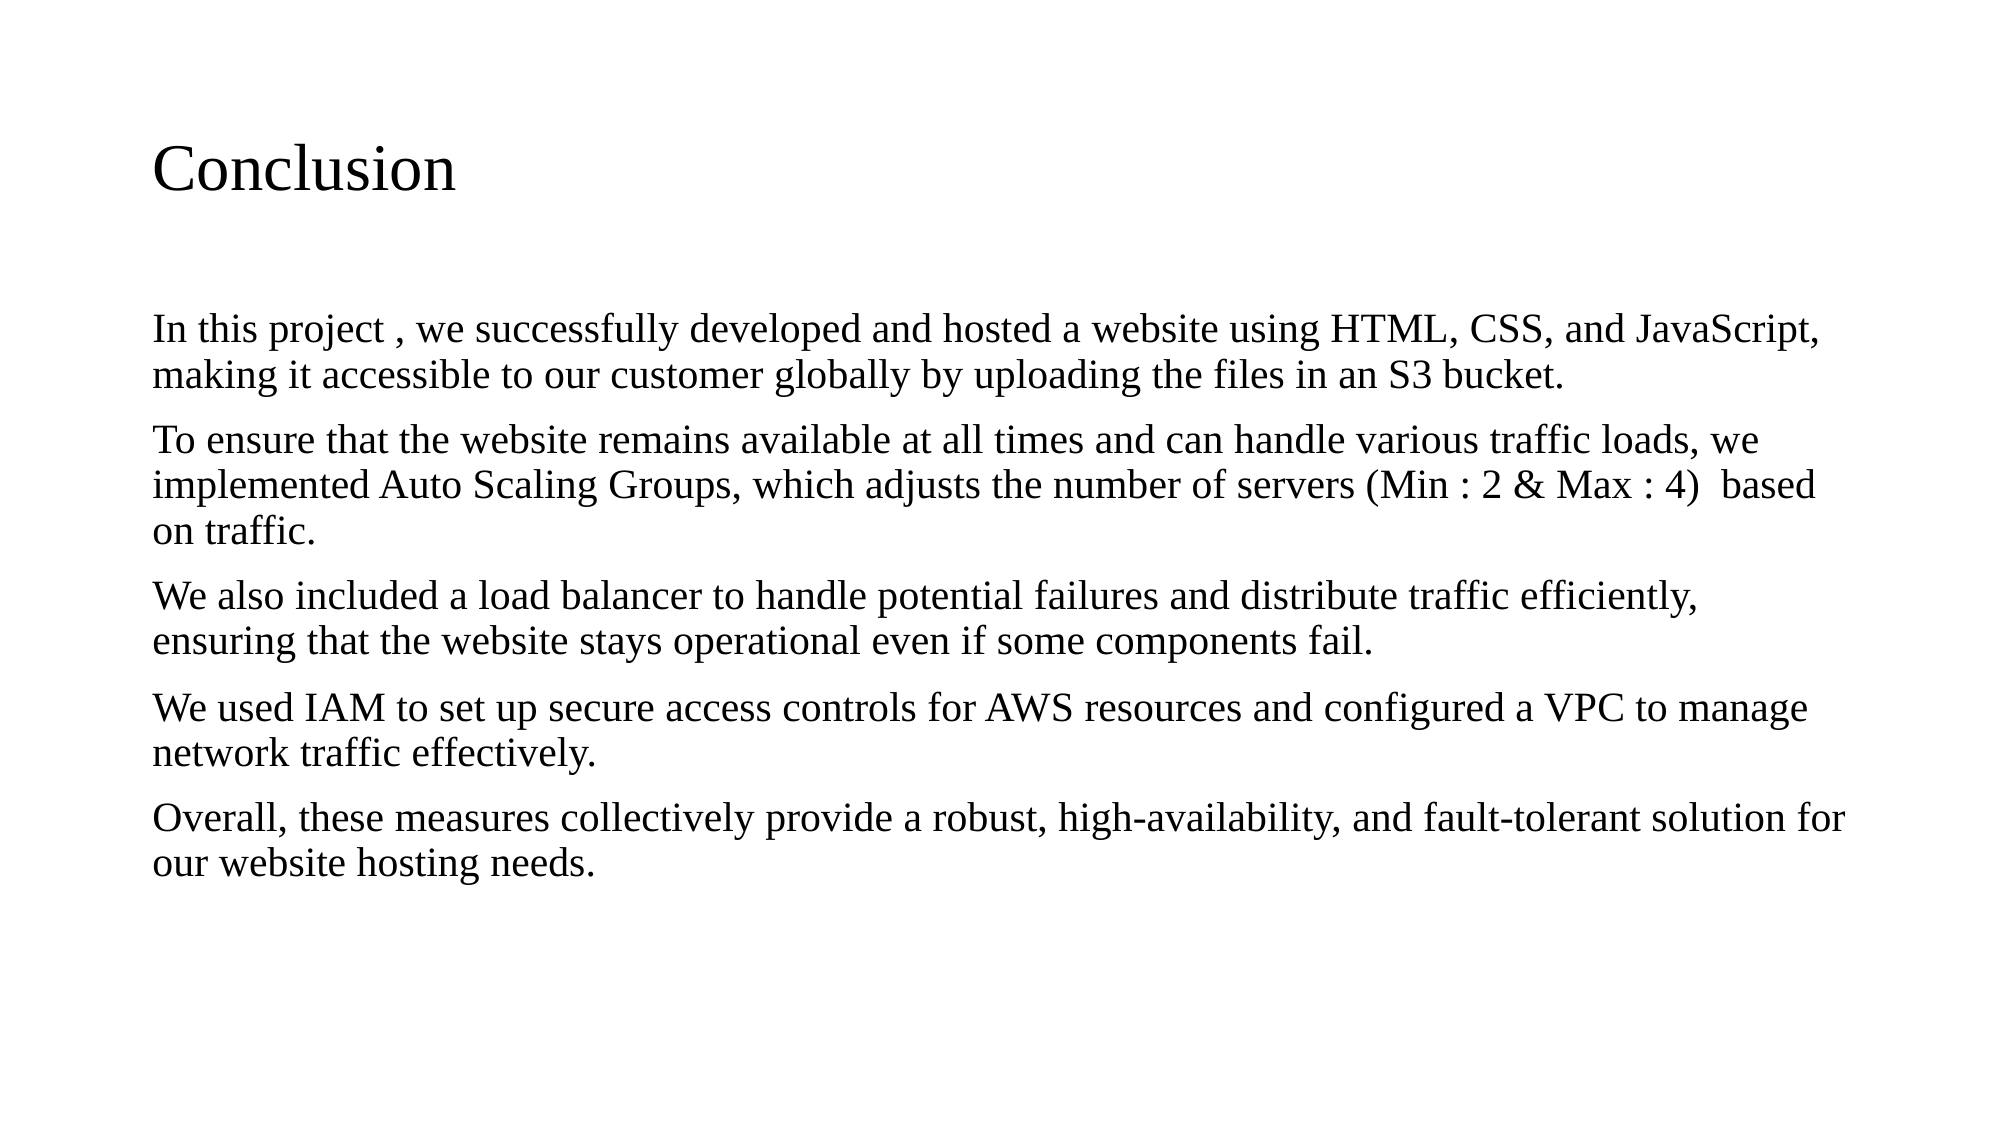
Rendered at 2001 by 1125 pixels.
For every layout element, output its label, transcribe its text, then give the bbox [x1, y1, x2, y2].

title Conclusion [137, 59, 1863, 278]
list In this project , we successfully developed and hosted a website using HTML, CSS, and JavaScript, making it accessible to our customer globally by uploading the files in an S3 bucket. To ensure that the website remains available at all times and can handle various traffic loads, we implemented Auto Scaling Groups, which adjusts the number of servers (Min : 2 & Max : 4) based on traffic. We also included a load balancer to handle potential failures and distribute traffic efficiently, ensuring that the website stays operational even if some components fail. We used IAM to set up secure access controls for AWS resources and configured a VPC to manage network traffic effectively. Overall, these measures collectively provide a robust, high-availability, and fault-tolerant solution for our website hosting needs. [137, 299, 1863, 1014]
